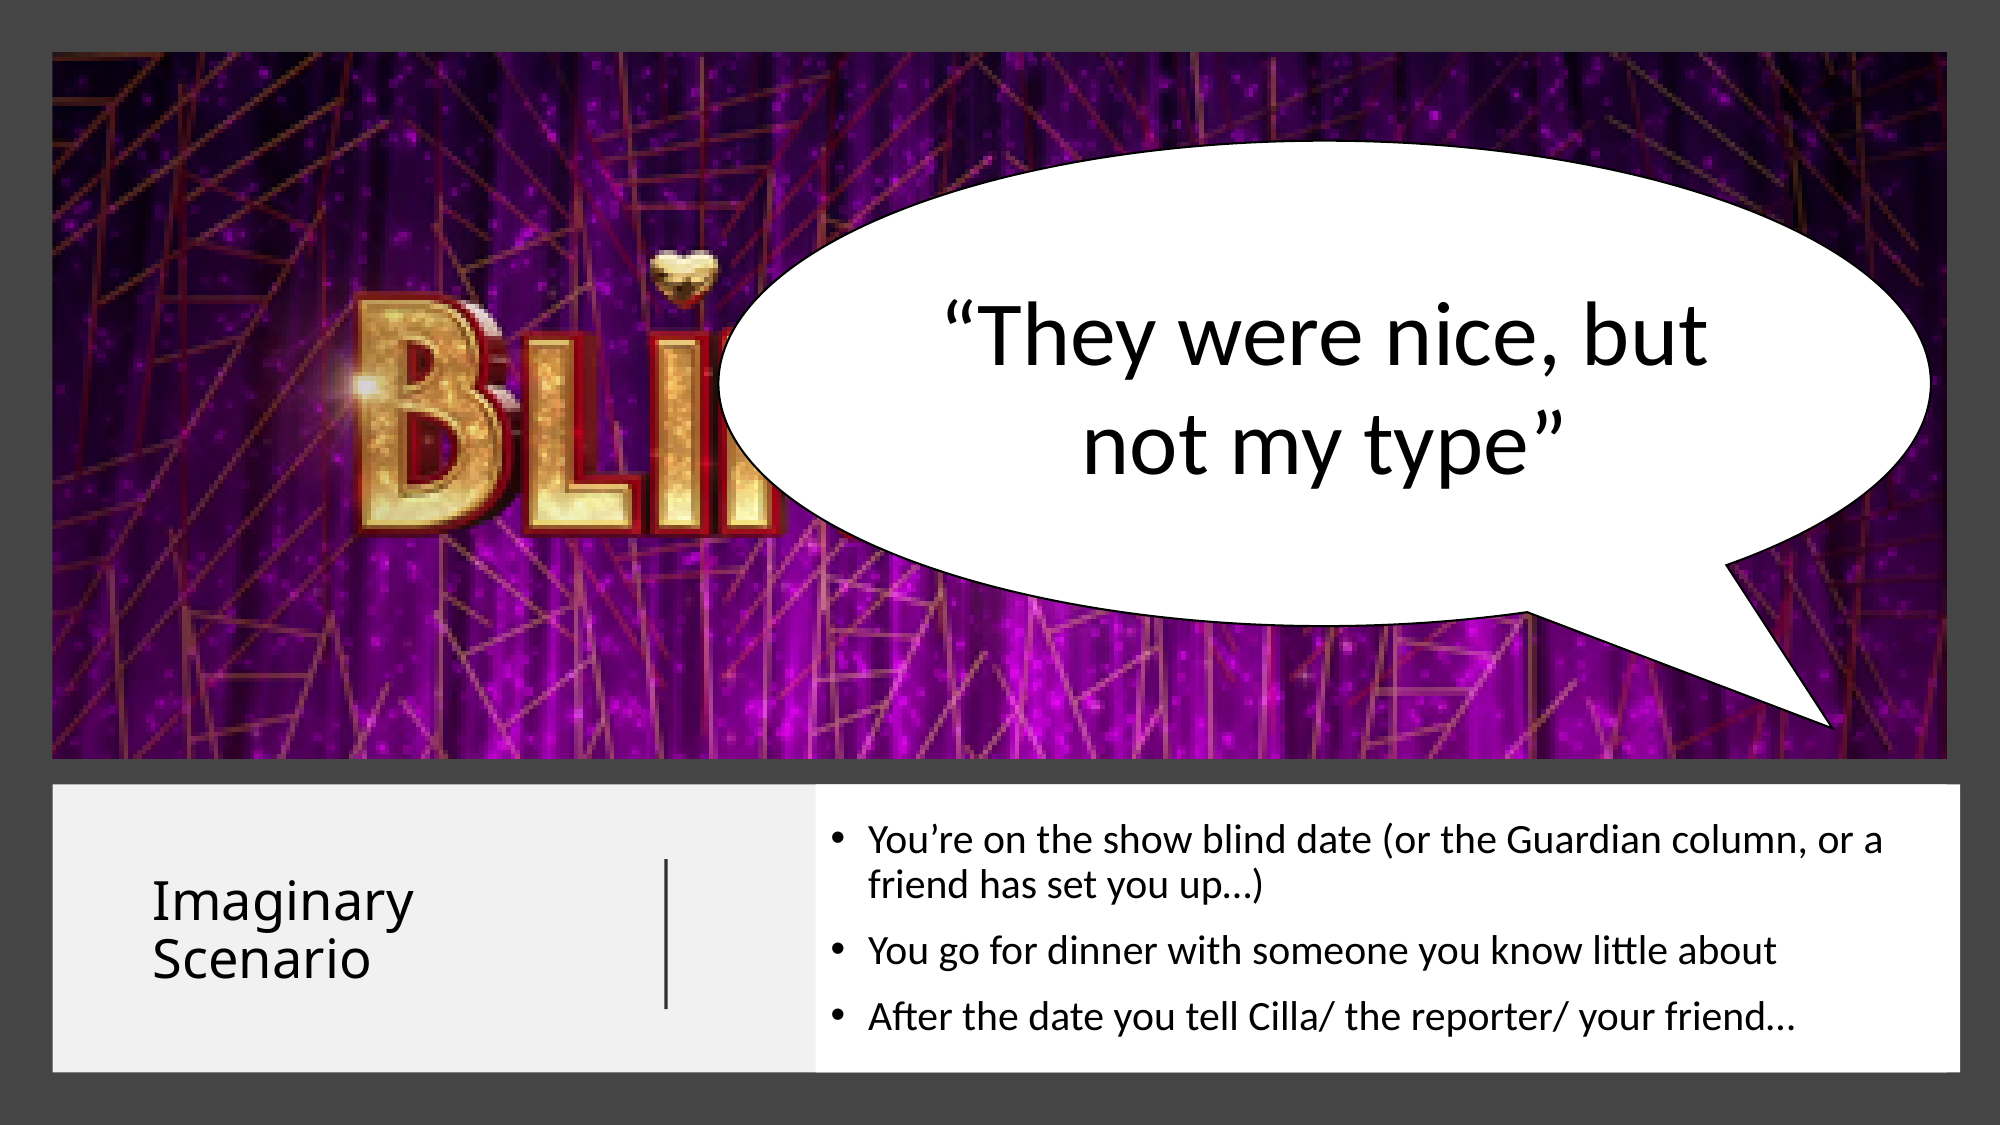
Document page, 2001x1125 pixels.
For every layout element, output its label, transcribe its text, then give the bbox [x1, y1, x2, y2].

picture [52, 52, 1947, 759]
title Imaginary Scenario [138, 821, 612, 1043]
list You’re on the show blind date (or the Guardian column, or a friend has set you up…) You go for dinner with someone you know little about After the date you tell Cilla/ the reporter/ your friend… [815, 784, 1961, 1073]
text_box [0, 0, 2000, 1125]
text_box [52, 783, 1948, 1073]
